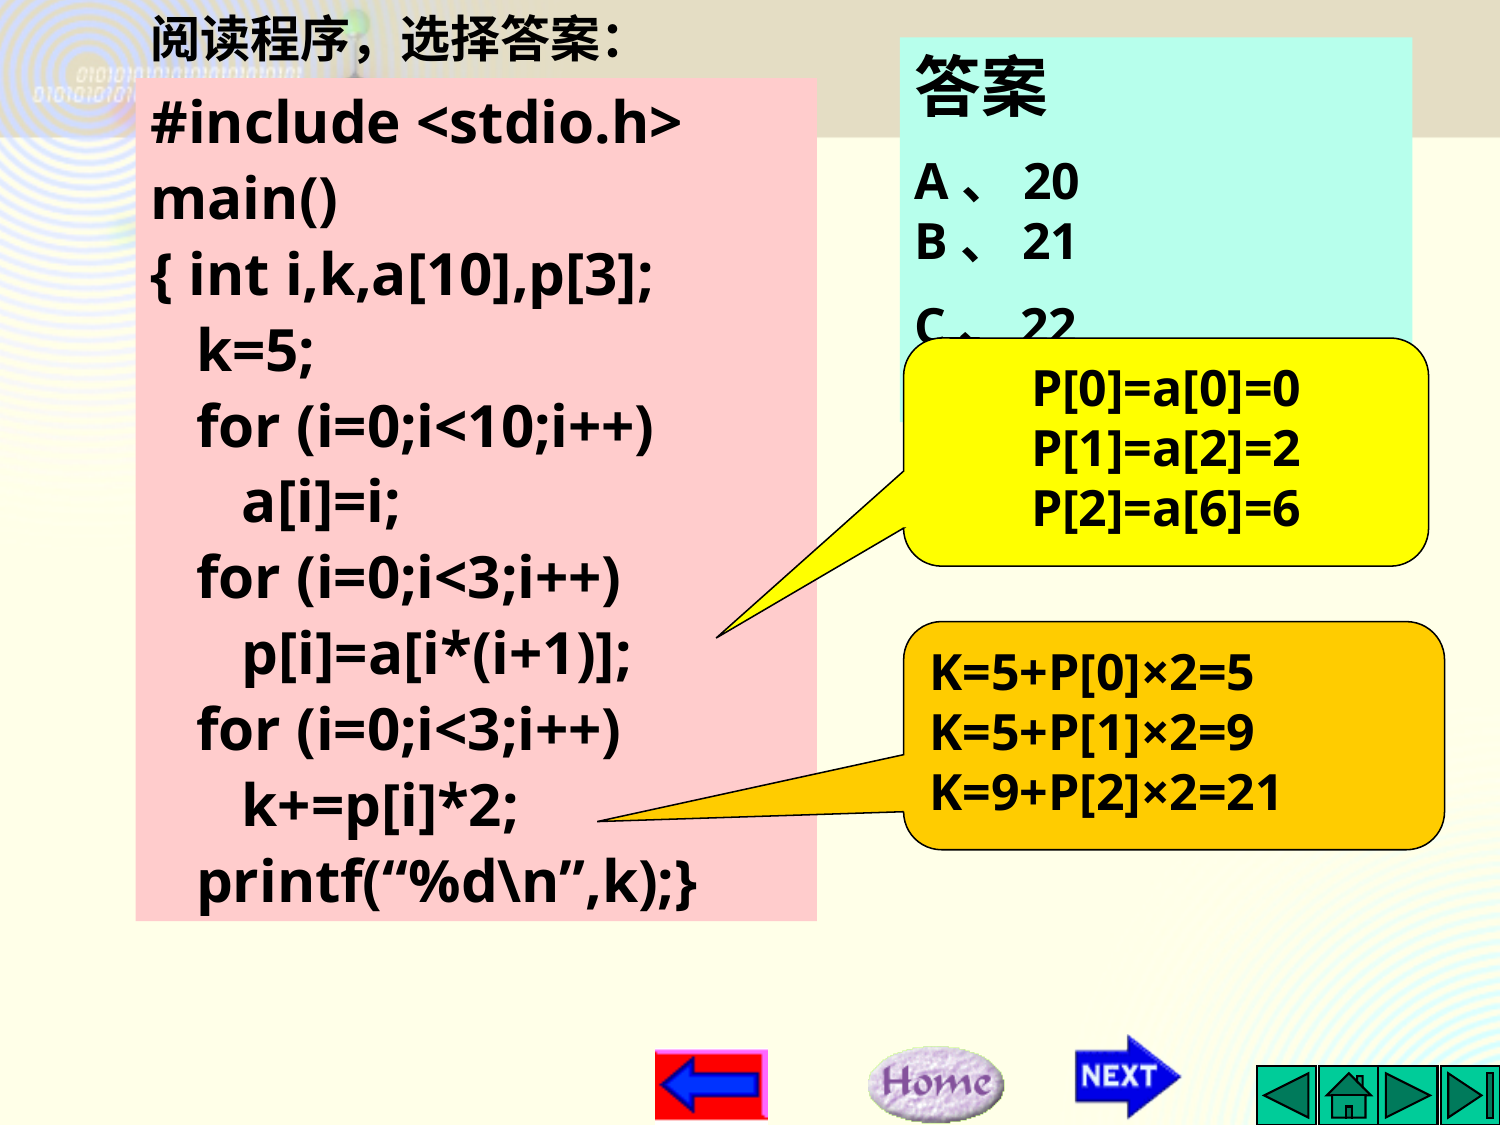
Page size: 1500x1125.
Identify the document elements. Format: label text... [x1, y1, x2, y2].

picture [867, 1045, 1006, 1125]
text_box #include <stdio.h> main() { int i,k,a[10],p[3]; k=5; for (i=0;i<10;i++) a[i]=i; for (i=0;i<3;i++) p[i]=a[i*(i+1)]; for (i=0;i<3;i++) k+=p[i]*2; printf(“%d\n”,k);} [135, 78, 817, 922]
text_box P[0]=a[0]=0 P[1]=a[2]=2 P[2]=a[6]=6 [716, 337, 1429, 639]
text_box K=5+P[0]×2=5 K=5+P[1]×2=9 K=9+P[2]×2=21 [597, 621, 1445, 850]
picture [1065, 1034, 1192, 1125]
text_box 答案 A、20 B、21 C、22 D、23 [899, 37, 1413, 423]
text_box 阅读程序，选择答案： [135, 0, 1274, 75]
picture [655, 1048, 769, 1125]
